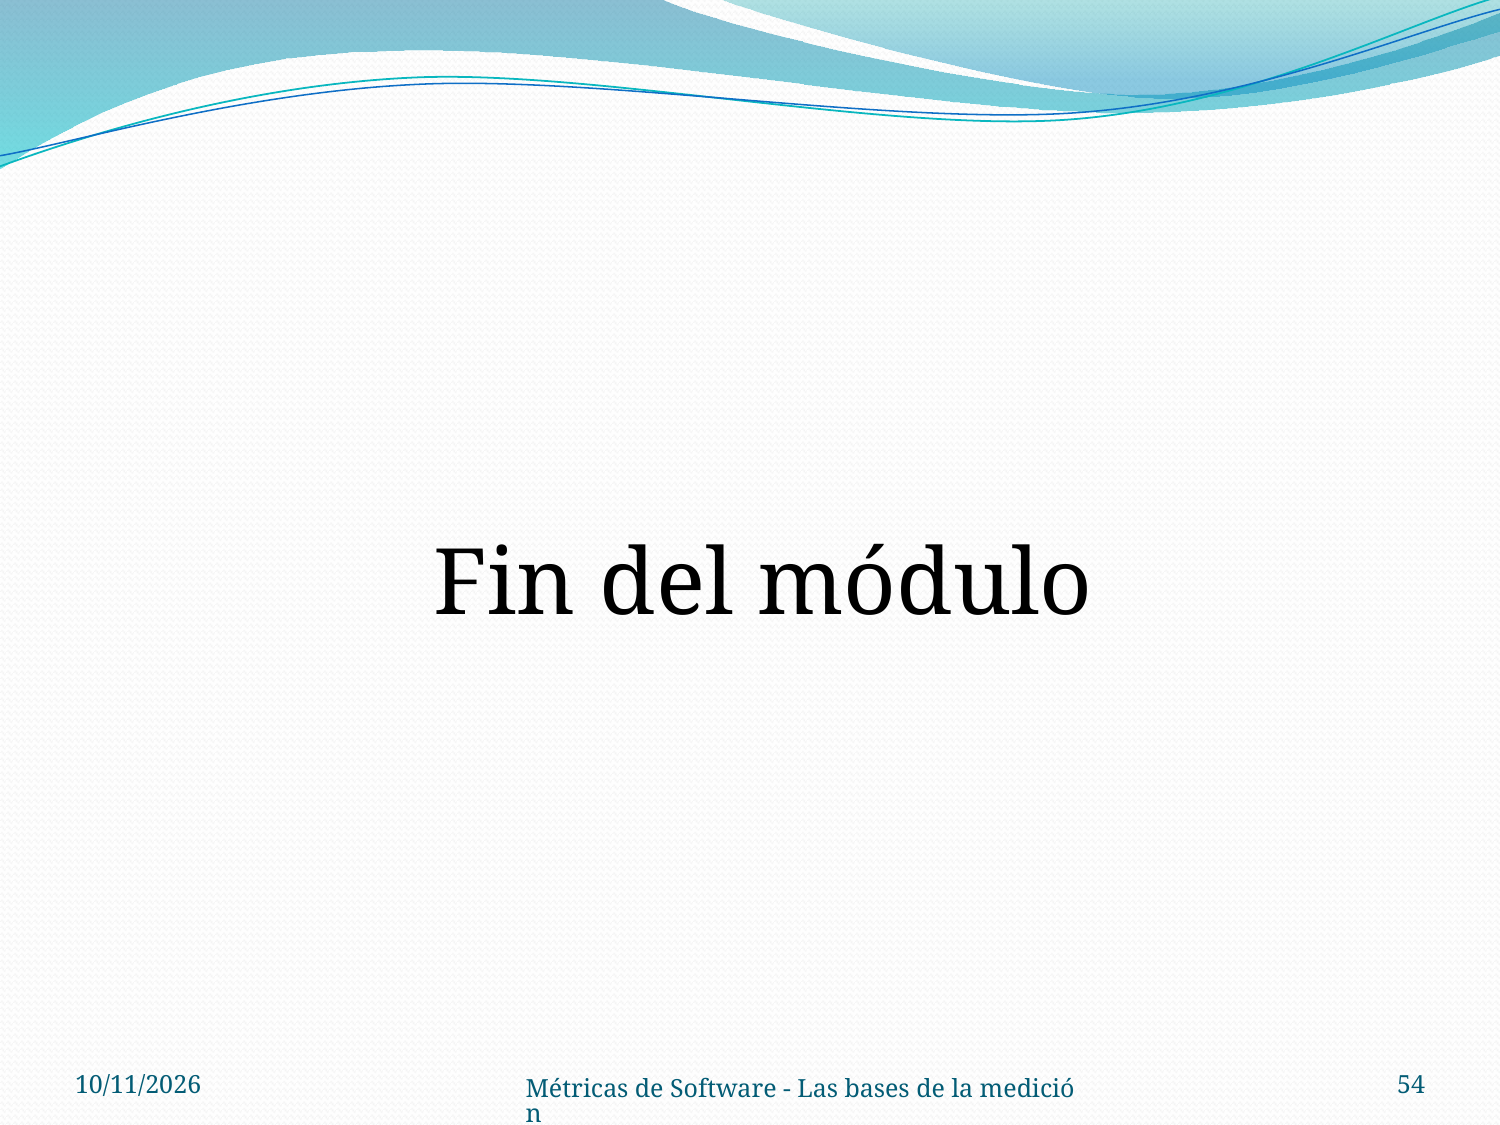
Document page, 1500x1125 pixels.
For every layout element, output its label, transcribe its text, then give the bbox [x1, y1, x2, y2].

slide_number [75, 1042, 425, 1103]
text_box Fin del módulo [418, 515, 1108, 640]
footer Métricas de Software - Las bases de la medición [525, 1046, 1076, 1107]
slide_number 54 [1299, 1042, 1425, 1103]
